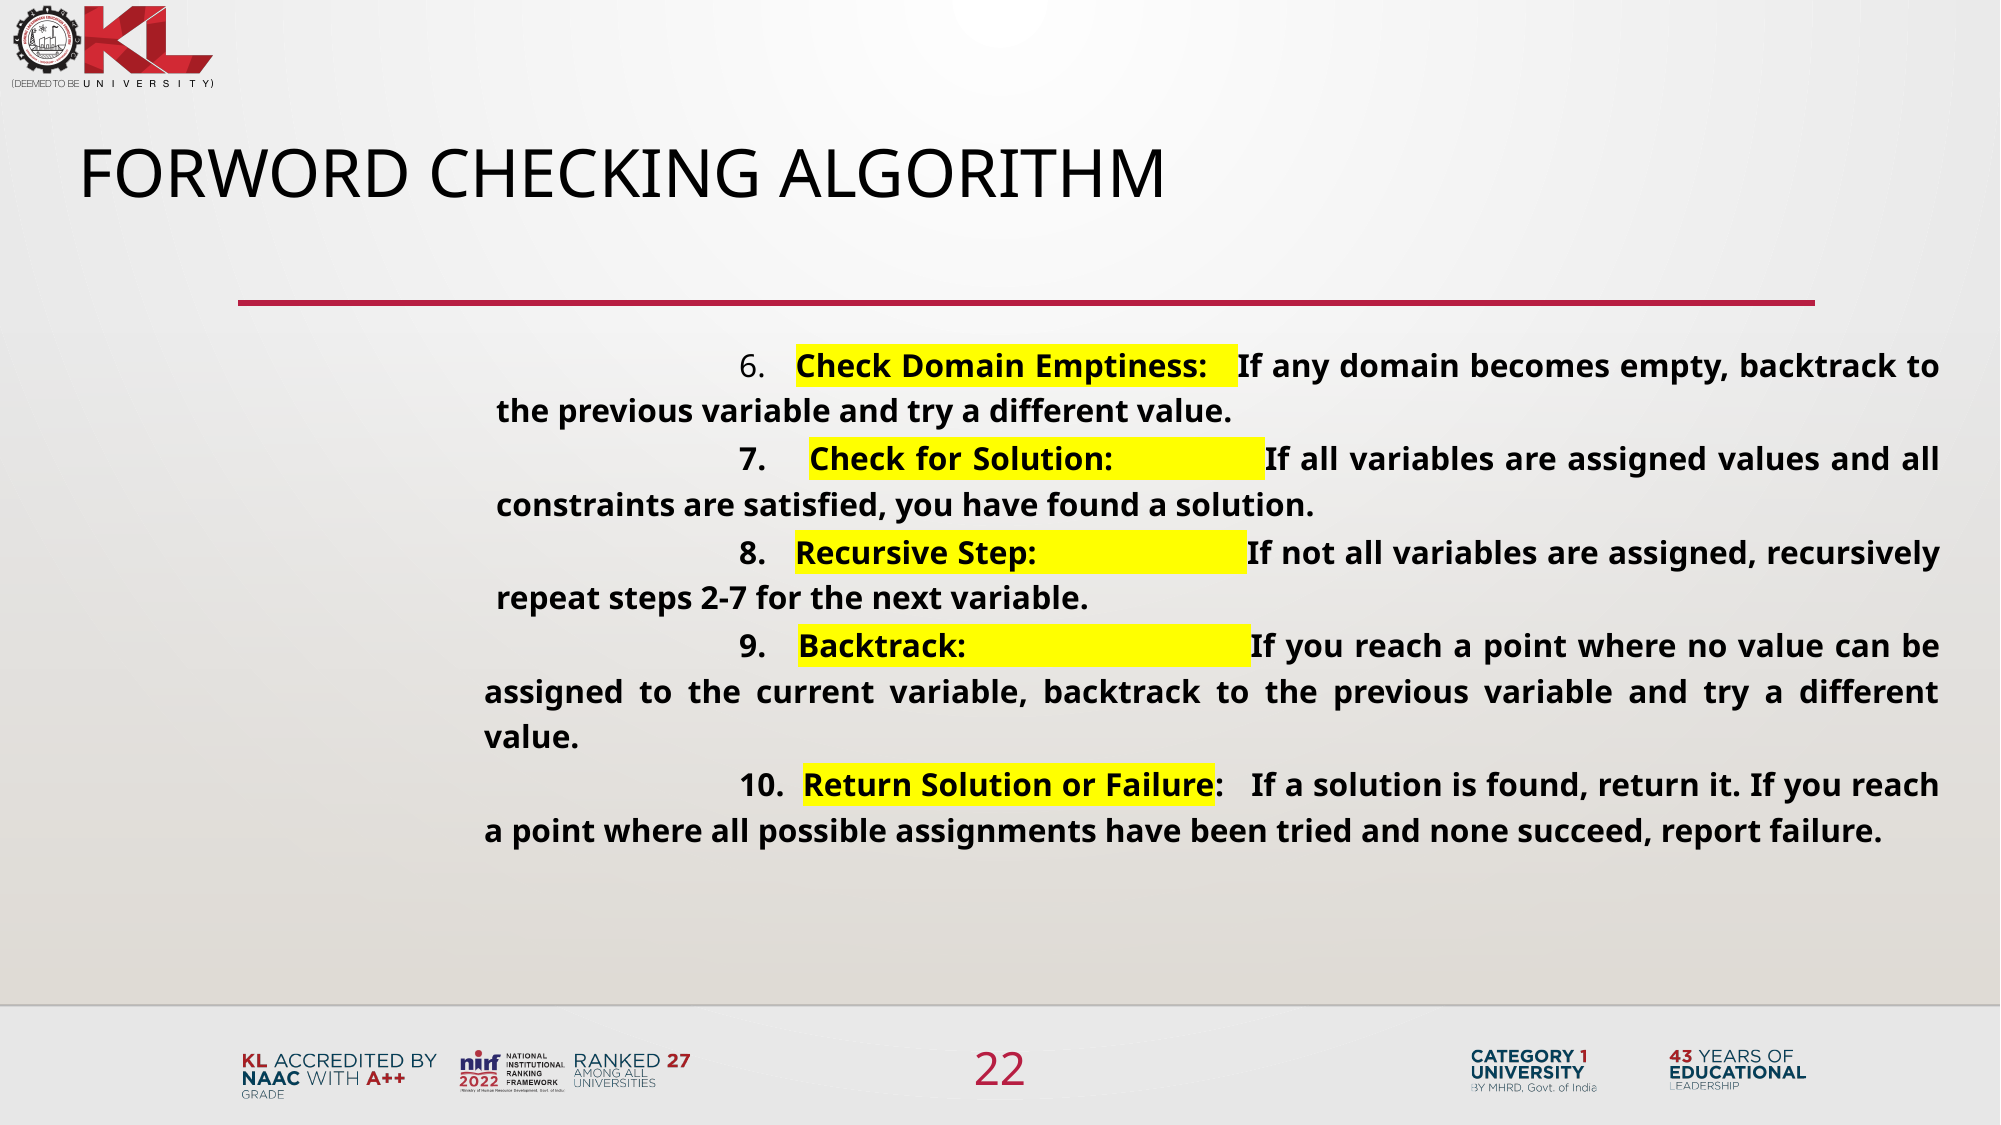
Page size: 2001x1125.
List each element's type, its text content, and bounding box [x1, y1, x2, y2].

title Forword Checking ALgorithm [63, 131, 1939, 305]
picture [1447, 1045, 1814, 1101]
list 6. Check Domain Emptiness: If any domain becomes empty, backtrack to the previous variable and try a different value. 7. Check for Solution: If all variables are assigned values and all constraints are satisfied, you have found a solution. 8. Recursive Step: If not all variables are assigned, recursively repeat steps 2-7 for the next variable. 9. Backtrack: If you reach a point where no value can be assigned to the current variable, backtrack to the previous variable and try a different value. 10. Return Solution or Failure: If a solution is found, return it. If you reach a point where all possible assignments have been tried and none succeed, report failure. [0, 330, 1957, 897]
slide_number 22 [933, 1031, 1067, 1115]
picture [12, 5, 213, 88]
picture [238, 1045, 716, 1103]
